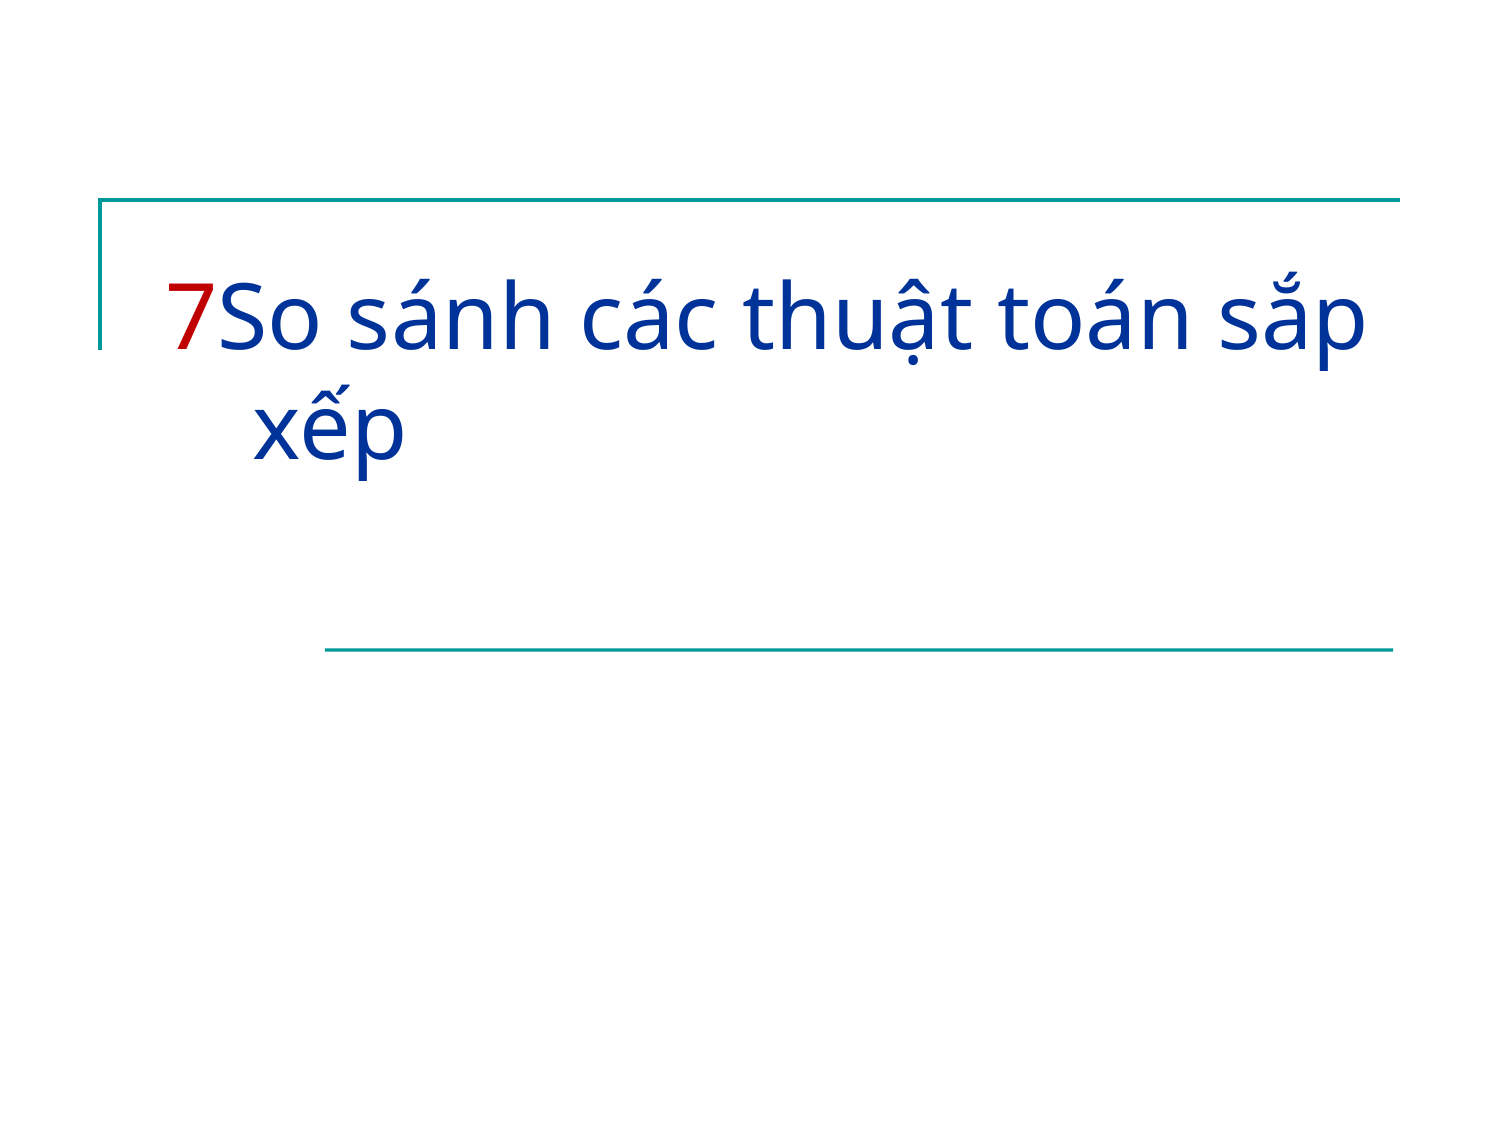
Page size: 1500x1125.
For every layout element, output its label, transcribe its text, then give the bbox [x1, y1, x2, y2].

title 7So sánh các thuật toán sắp xếp [149, 249, 1438, 538]
